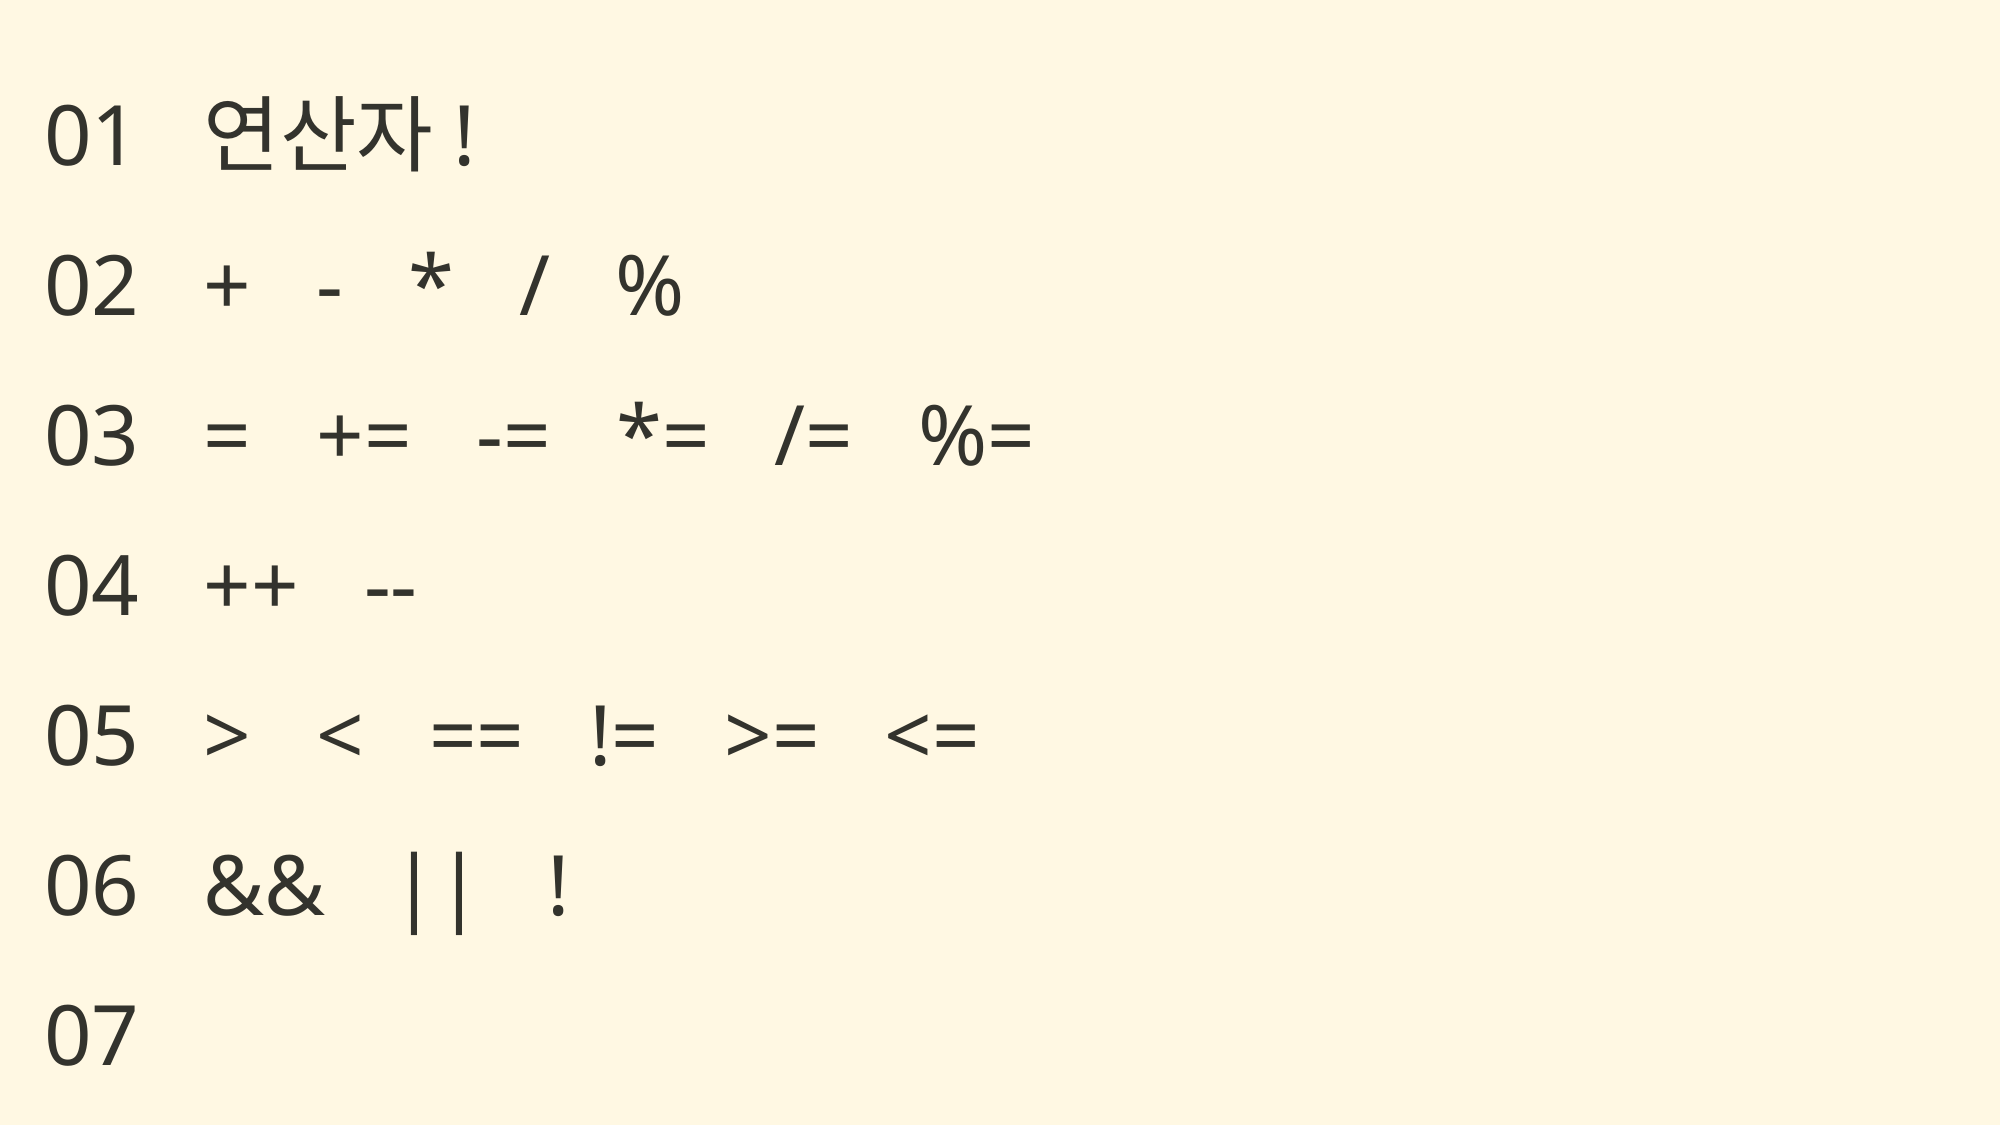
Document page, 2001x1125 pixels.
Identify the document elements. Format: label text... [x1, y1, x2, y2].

text_box 01 02 03 04 05 06 07 [29, 25, 167, 1090]
text_box 연산자! + - * / % = += -= *= /= %= ++ -- > < == != >= <= && || ! [189, 24, 1932, 940]
